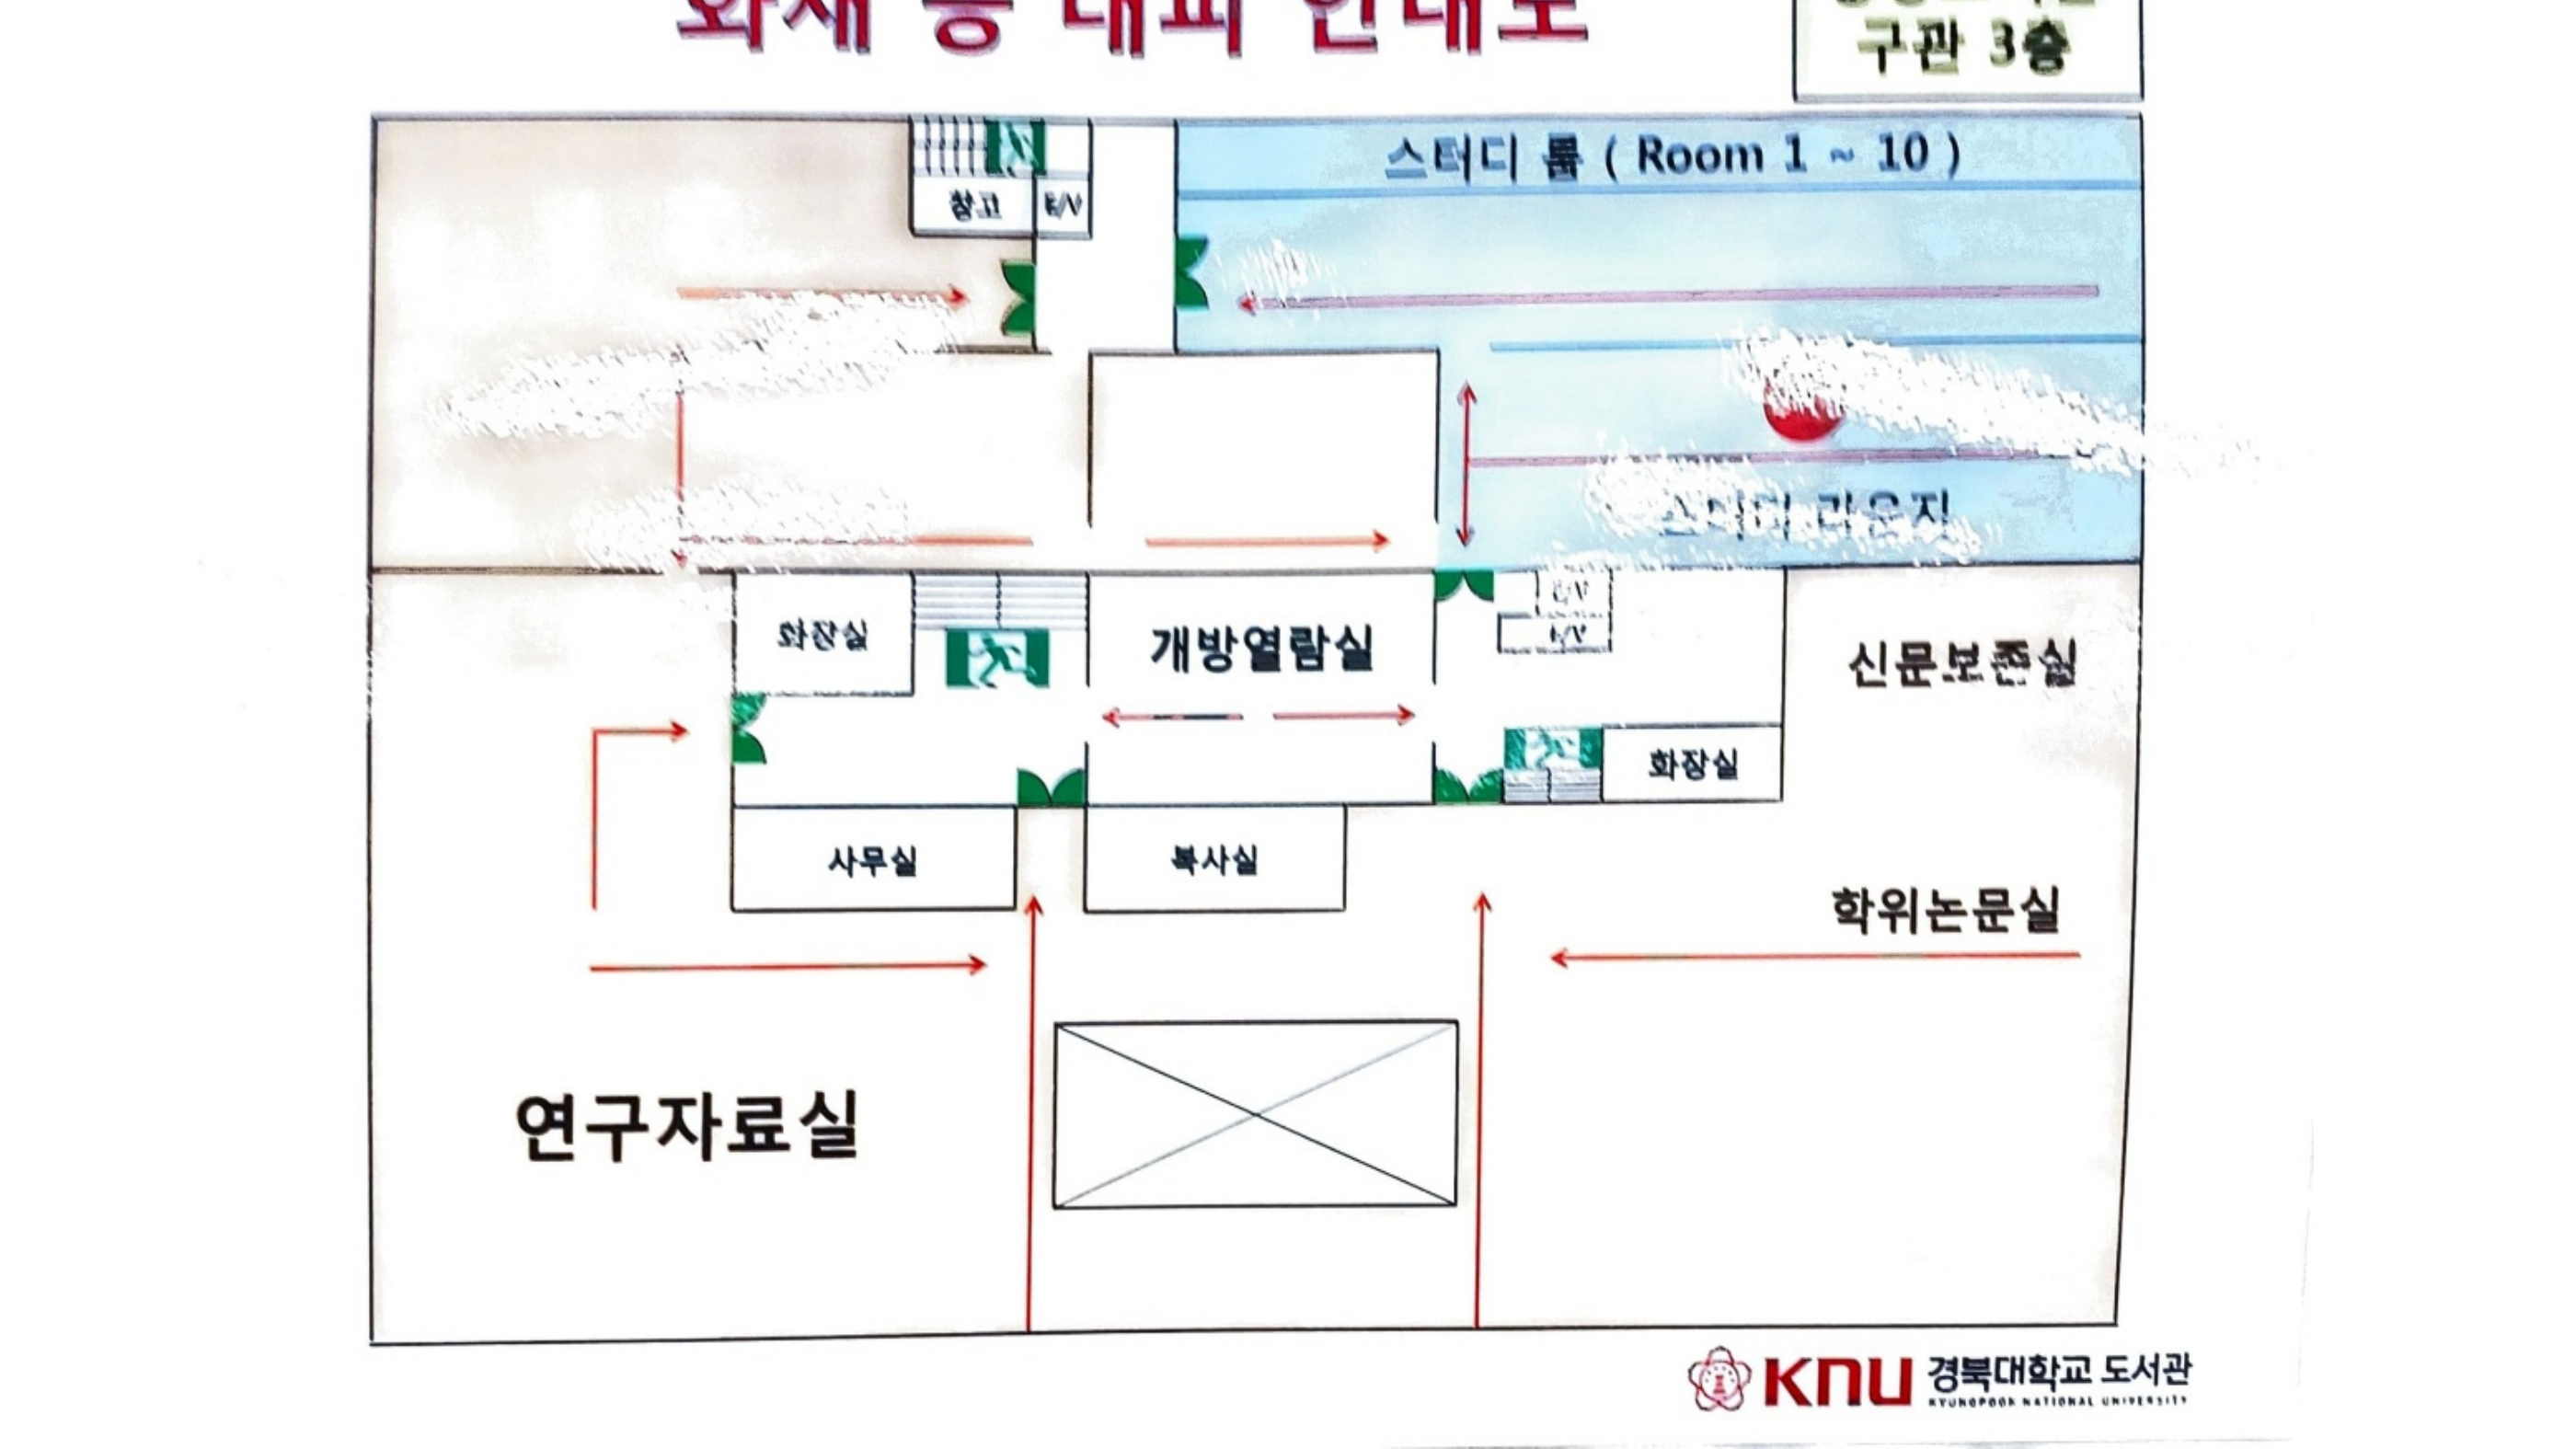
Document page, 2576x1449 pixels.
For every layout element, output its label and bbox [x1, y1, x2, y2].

picture [194, 0, 2314, 1449]
